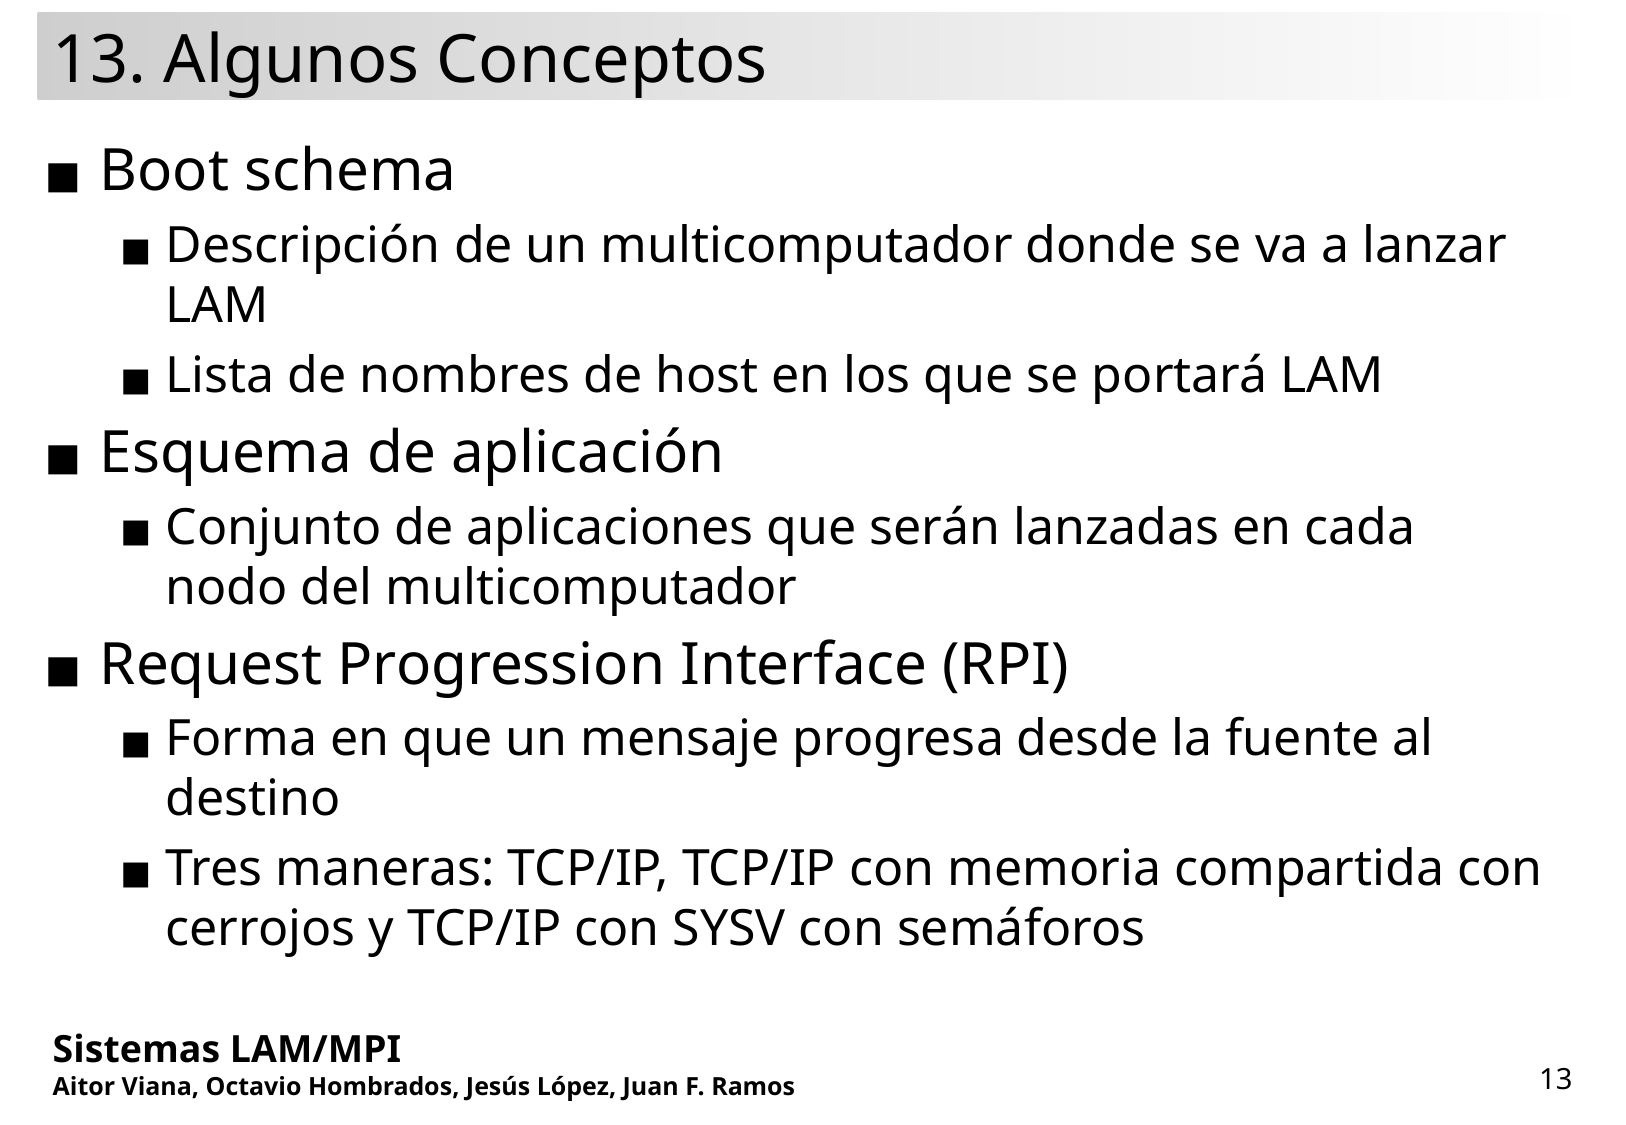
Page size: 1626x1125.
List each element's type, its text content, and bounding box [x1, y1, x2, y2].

text_box ‹#› [1124, 1012, 1588, 1100]
text_box Sistemas LAM/MPI Aitor Viana, Octavio Hombrados, Jesús López, Juan F. Ramos [37, 1012, 1113, 1100]
list Boot schema Descripción de un multicomputador donde se va a lanzar LAM Lista de nombres de host en los que se portará LAM Esquema de aplicación Conjunto de aplicaciones que serán lanzadas en cada nodo del multicomputador Request Progression Interface (RPI) Forma en que un mensaje progresa desde la fuente al destino Tres maneras: TCP/IP, TCP/IP con memoria compartida con cerrojos y TCP/IP con SYSV con semáforos [37, 125, 1550, 913]
title 13. Algunos Conceptos [37, 12, 1588, 100]
